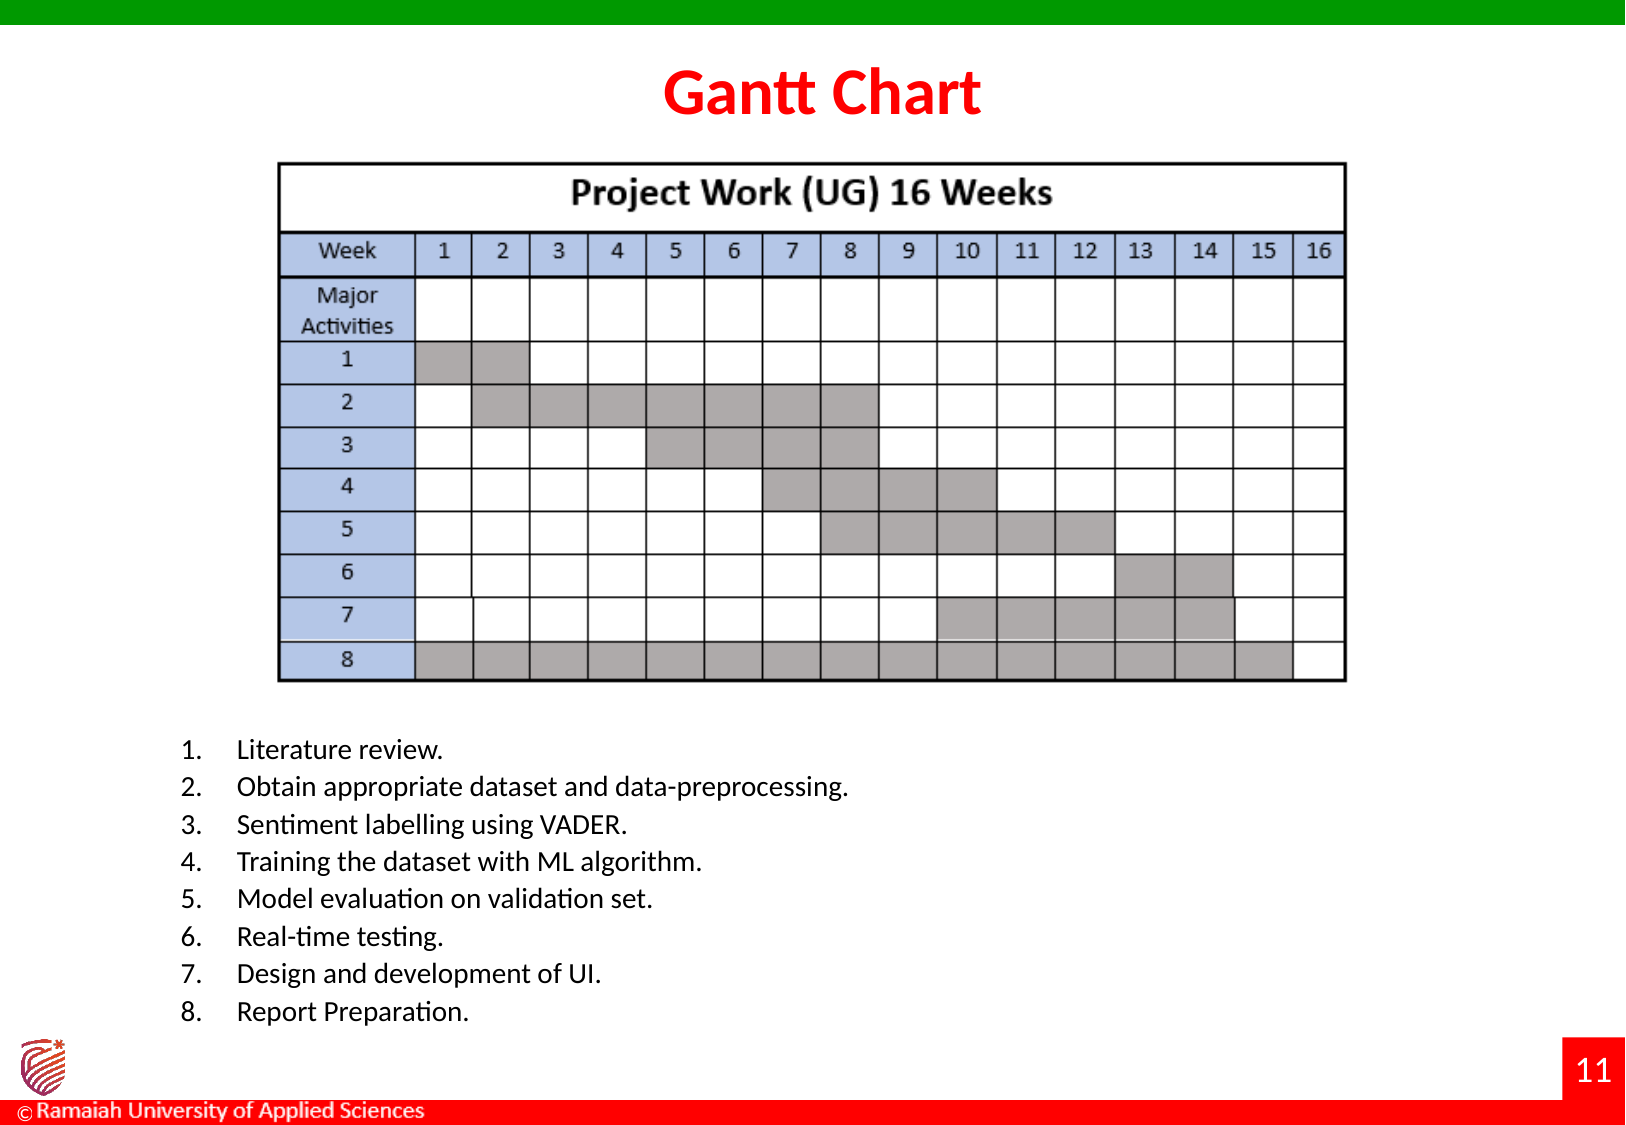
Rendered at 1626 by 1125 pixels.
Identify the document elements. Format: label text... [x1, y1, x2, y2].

title Gantt Chart [92, 40, 1555, 133]
picture [32, 1099, 430, 1125]
picture [21, 1039, 65, 1096]
picture [275, 159, 1350, 686]
text_box Literature review. Obtain appropriate dataset and data-preprocessing. Sentiment labelling using VADER. Training the dataset with ML algorithm. Model evaluation on validation set. Real-time testing. Design and development of UI. Report Preparation. [165, 720, 1477, 1035]
